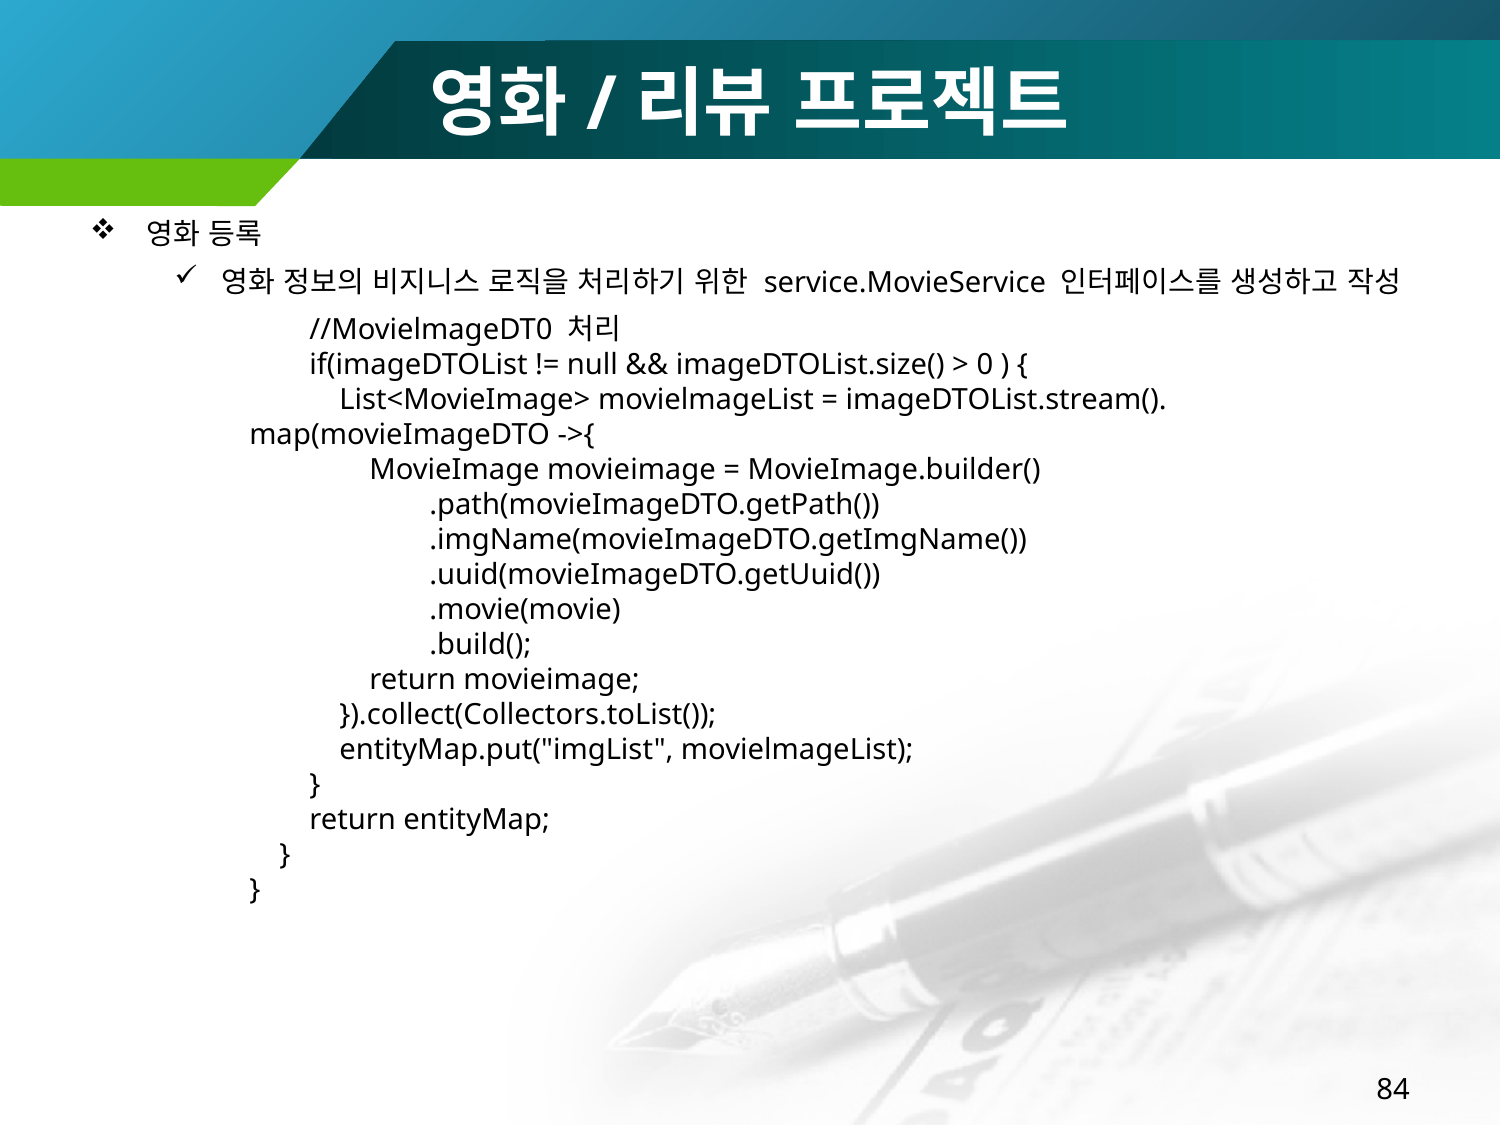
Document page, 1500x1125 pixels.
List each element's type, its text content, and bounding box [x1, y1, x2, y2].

slide_number 84 [1074, 1062, 1426, 1103]
title 영화/리뷰 프로젝트 [0, 36, 1500, 163]
list 영화 등록 영화 정보의 비지니스 로직을 처리하기 위한 service.MovieService 인터페이스를 생성하고 작성 //MovielmageDT0 처리 if(imageDTOList != null && imageDTOList.size() > 0 ) { List<MovieImage> movielmageList = imageDTOList.stream(). map(movieImageDTO ->{ MovieImage movieimage = MovieImage.builder() .path(movieImageDTO.getPath()) .imgName(movieImageDTO.getImgName()) .uuid(movieImageDTO.getUuid()) .movie(movie) .build(); return movieimage; }).collect(Collectors.toList()); entityMap.put("imgList", movielmageList); } return entityMap; } } [74, 207, 1426, 1021]
picture [490, 448, 1500, 1125]
